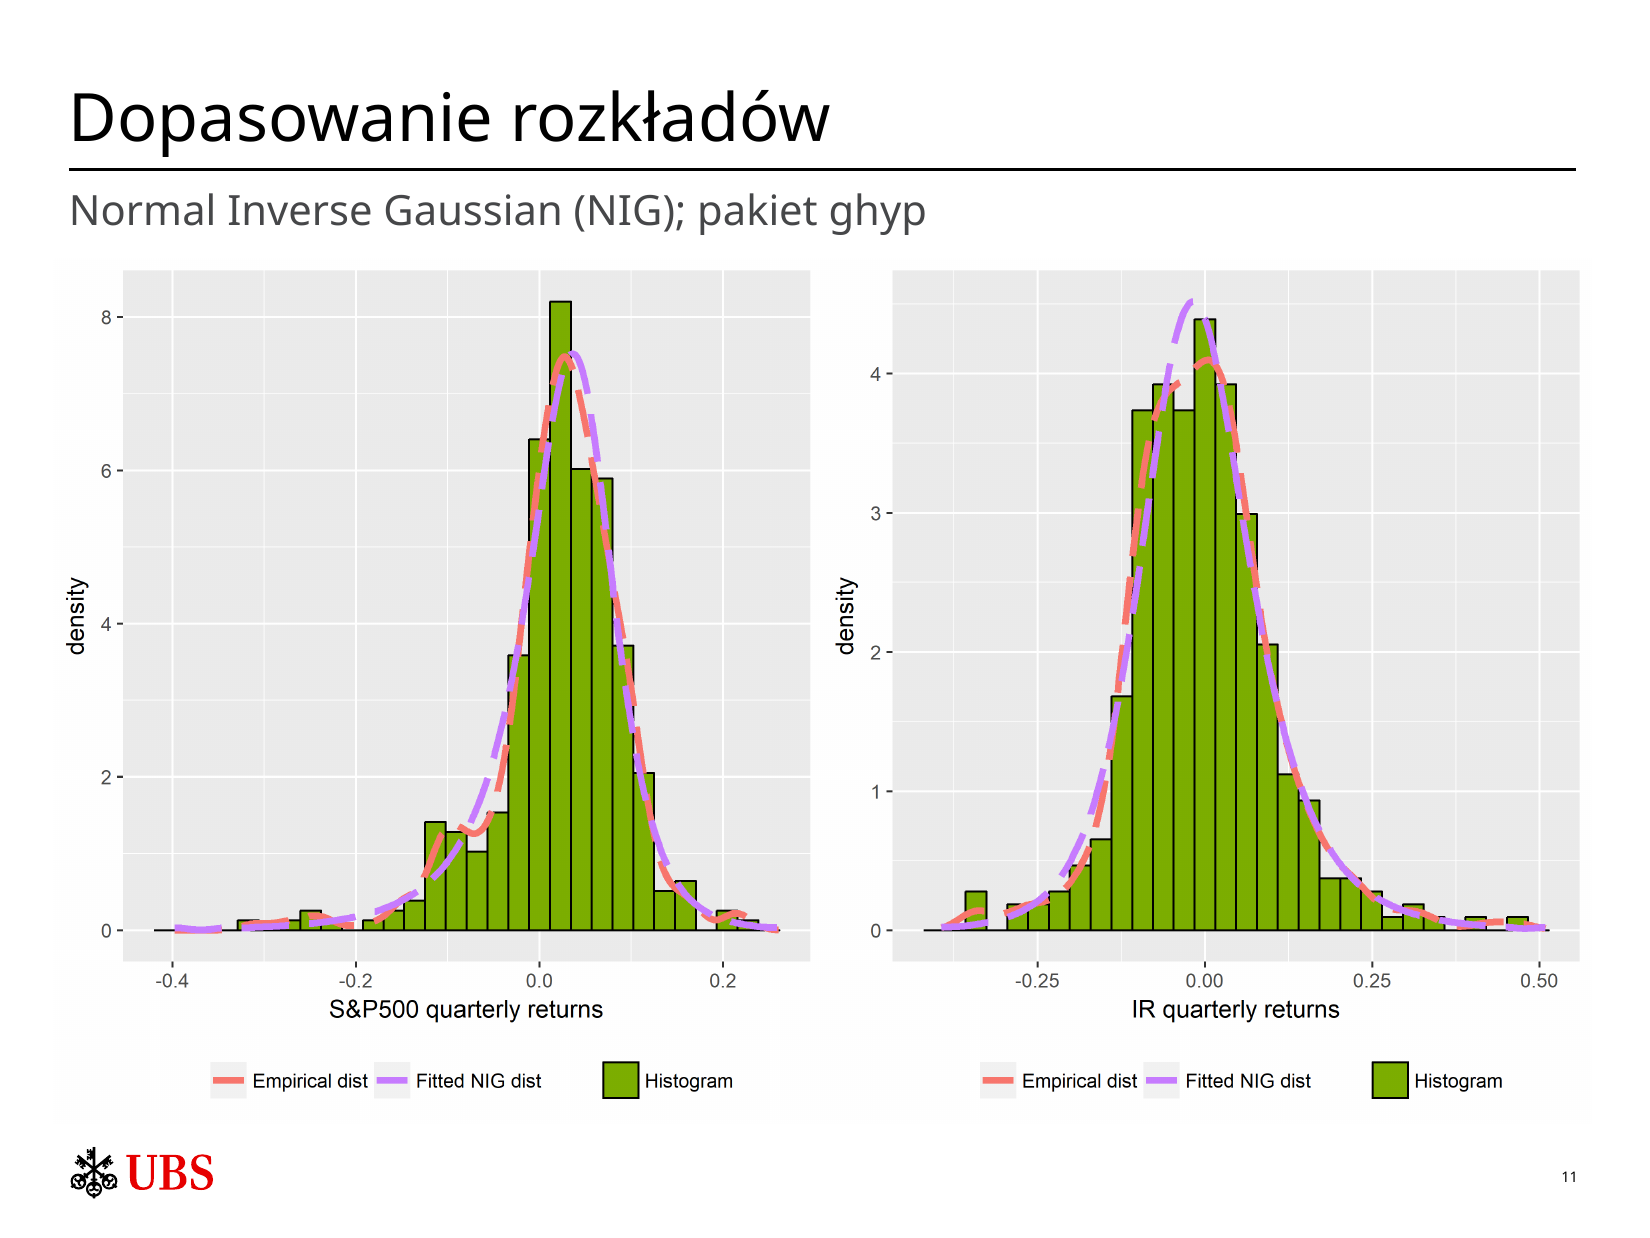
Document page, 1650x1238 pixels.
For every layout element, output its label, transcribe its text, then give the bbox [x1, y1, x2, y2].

picture [53, 257, 1592, 1124]
text_box Normal Inverse Gaussian (NIG); pakiet ghyp [68, 183, 1577, 229]
title Dopasowanie rozkładów [68, 0, 1577, 155]
